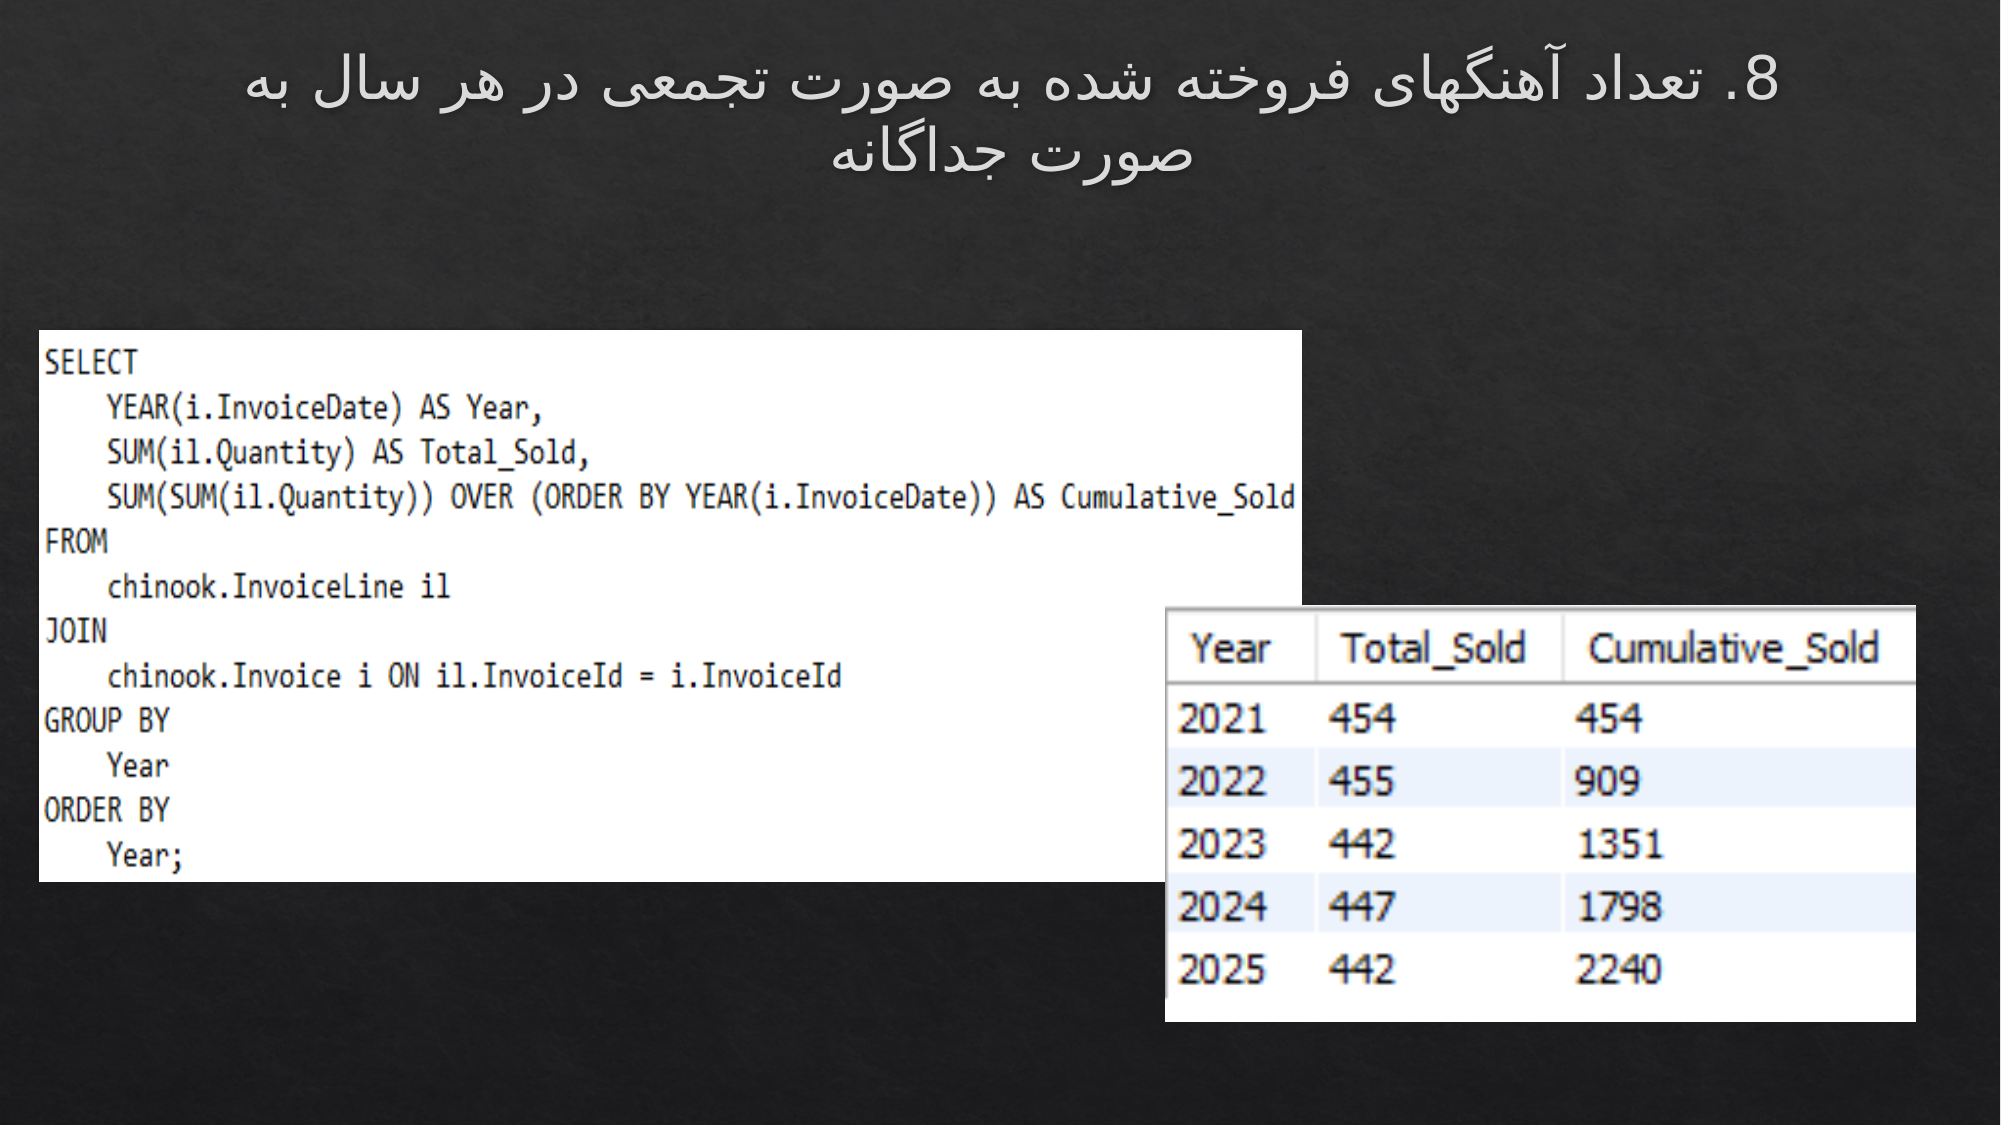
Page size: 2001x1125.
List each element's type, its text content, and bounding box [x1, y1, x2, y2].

picture [1165, 605, 1916, 1022]
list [39, 330, 1302, 882]
title 8. تعداد آهنگهای فروخته شده به صورت تجمعی در هر سال به صورت جداگانه [163, 31, 1862, 191]
